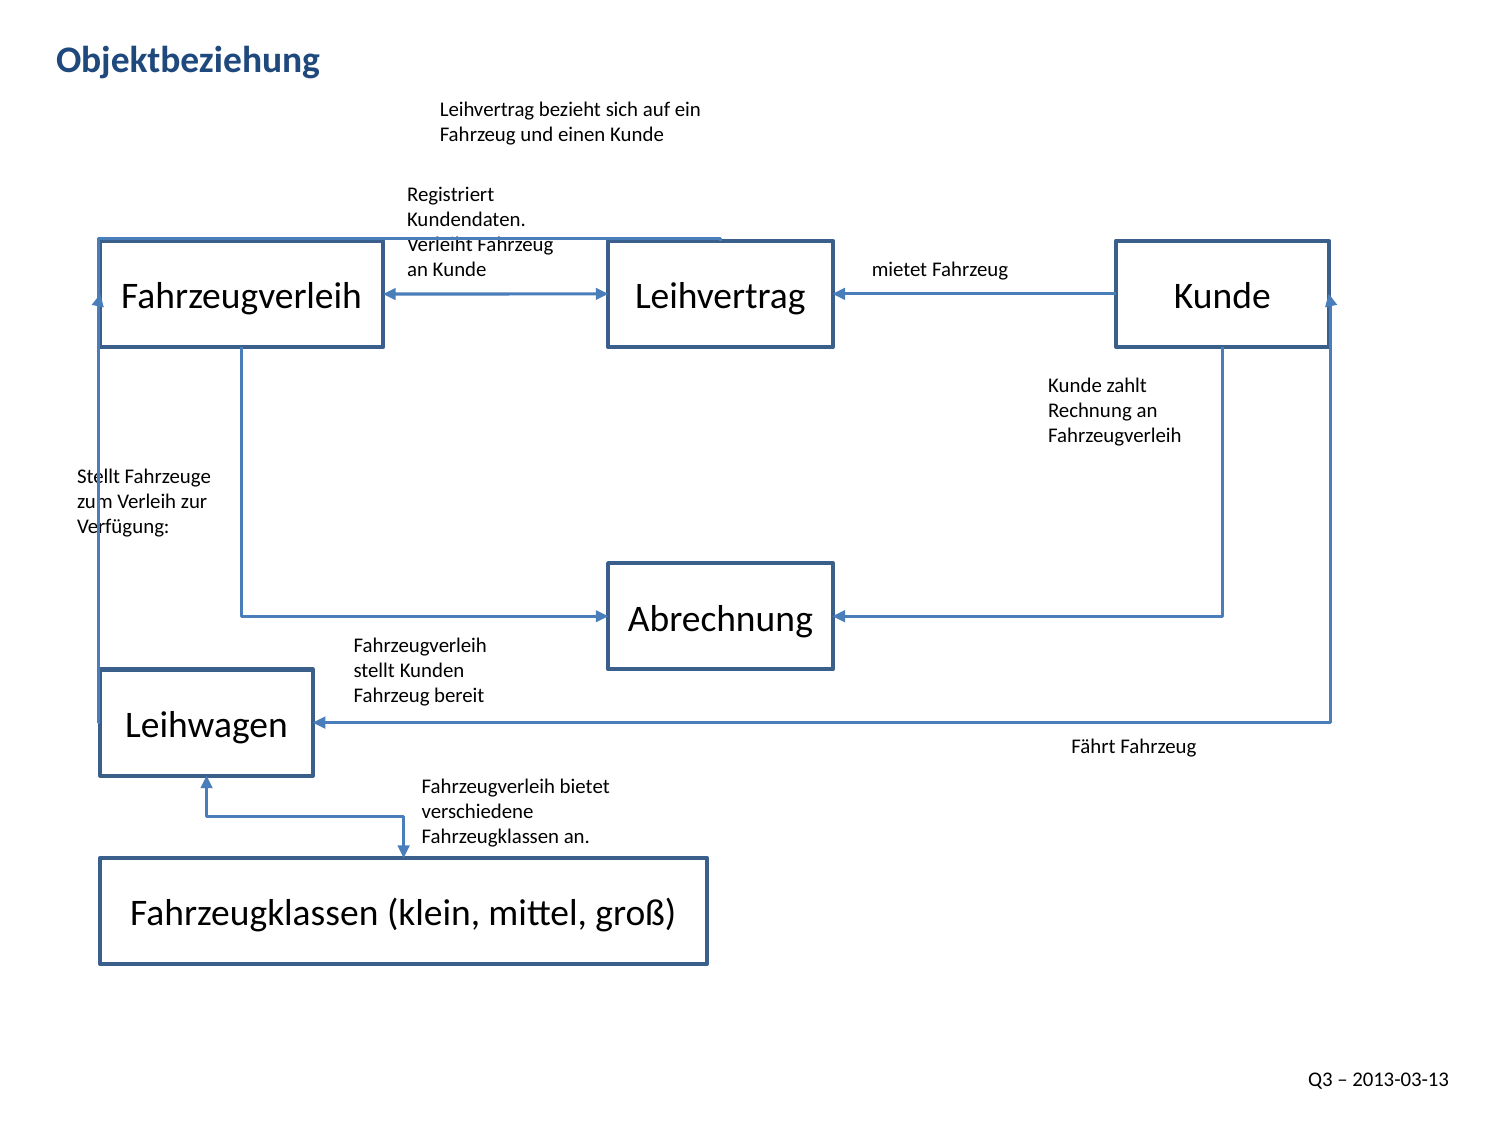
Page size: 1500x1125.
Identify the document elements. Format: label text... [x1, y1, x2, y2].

text_box mietet Fahrzeug [857, 248, 1034, 289]
text_box Objektbeziehung [41, 27, 361, 88]
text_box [832, 346, 1223, 617]
text_box Kunde [1114, 239, 1331, 293]
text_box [263, 800, 347, 916]
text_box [657, 293, 1329, 723]
text_box Stellt Fahrzeuge zum Verleih zur Verfügung: [104, 455, 164, 545]
text_box Fahrzeugverleih [100, 240, 164, 349]
text_box Leihvertrag [657, 239, 835, 292]
text_box Leihwagen [98, 667, 164, 778]
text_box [169, 171, 652, 792]
text_box Leihvertrag bezieht sich auf ein Fahrzeug und einen Kunde [425, 88, 766, 153]
text_box Q3 – 2013-03-13 [1293, 1058, 1468, 1099]
text_box Fährt Fahrzeug [1056, 731, 1323, 765]
text_box Fahrzeugverleih bietet verschiedene Fahrzeugklassen an. [406, 765, 673, 856]
text_box Stellt Fahrzeuge zum Verleih zur Verfügung: [62, 455, 95, 545]
text_box Fahrzeugklassen (klein, mittel, groß) [98, 856, 709, 966]
